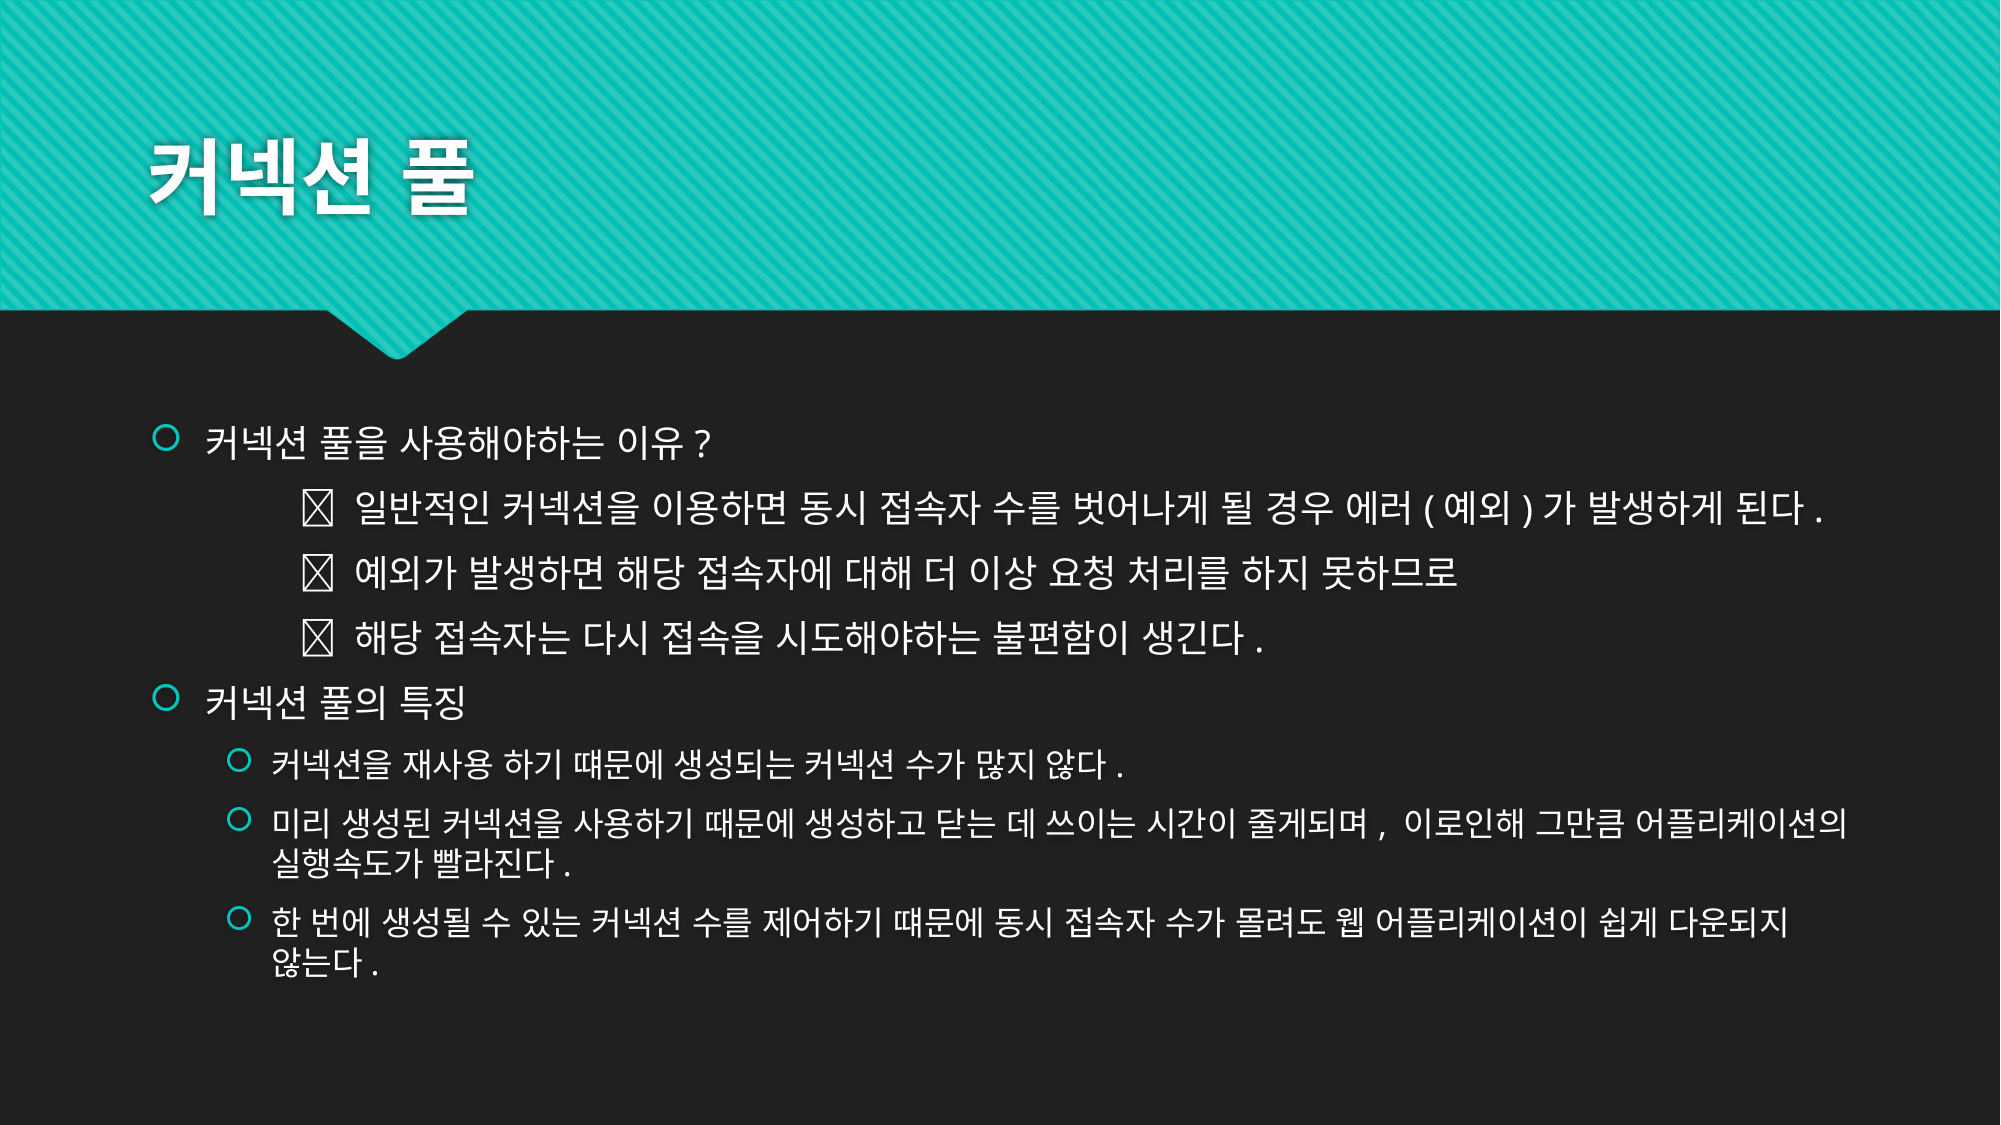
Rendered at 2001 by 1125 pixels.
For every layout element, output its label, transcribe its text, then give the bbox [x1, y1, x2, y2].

title 커넥션 풀 [132, 73, 1868, 233]
list 커넥션 풀을 사용해야하는 이유?  일반적인 커넥션을 이용하면 동시 접속자 수를 벗어나게 될 경우 에러(예외)가 발생하게 된다.  예외가 발생하면 해당 접속자에 대해 더 이상 요청 처리를 하지 못하므로  해당 접속자는 다시 접속을 시도해야하는 불편함이 생긴다. 커넥션 풀의 특징 커넥션을 재사용 하기 떄문에 생성되는 커넥션 수가 많지 않다. 미리 생성된 커넥션을 사용하기 때문에 생성하고 닫는 데 쓰이는 시간이 줄게되며, 이로인해 그만큼 어플리케이션의 실행속도가 빨라진다. 한 번에 생성될 수 있는 커넥션 수를 제어하기 떄문에 동시 접속자 수가 몰려도 웹 어플리케이션이 쉽게 다운되지 않는다. [134, 364, 1866, 1038]
